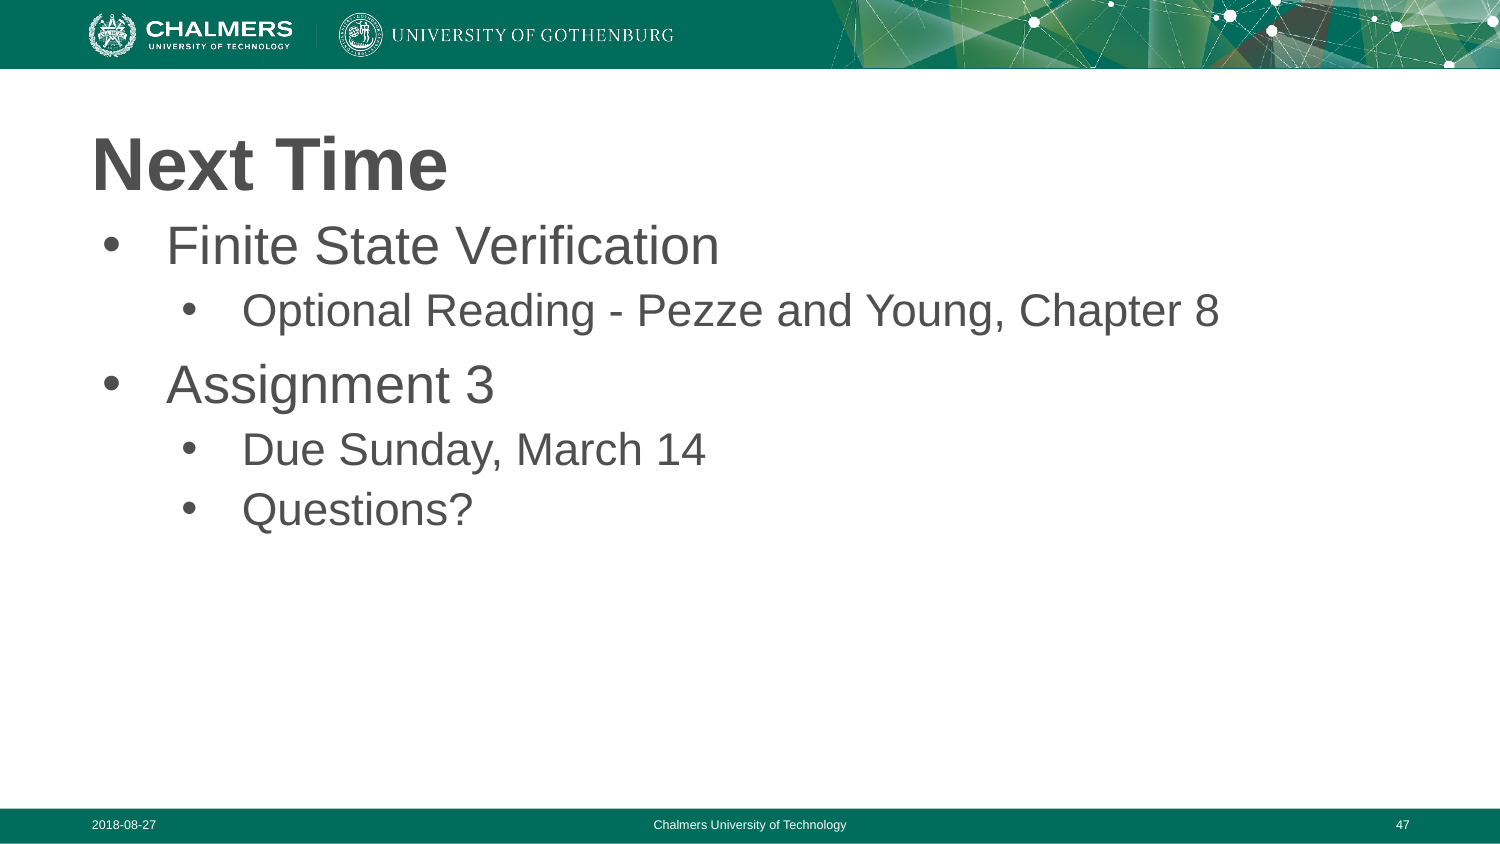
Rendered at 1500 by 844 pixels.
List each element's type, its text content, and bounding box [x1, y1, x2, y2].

footer Chalmers University of Technology [512, 809, 988, 844]
picture [64, 0, 696, 85]
picture [759, 0, 1500, 68]
list Finite State Verification Optional Reading - Pezze and Young, Chapter 8 Assignment 3 Due Sunday, March 14 Questions? [76, 210, 1425, 782]
title Next Time [76, 100, 1425, 210]
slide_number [76, 809, 427, 844]
slide_number ‹#› [1074, 809, 1425, 844]
